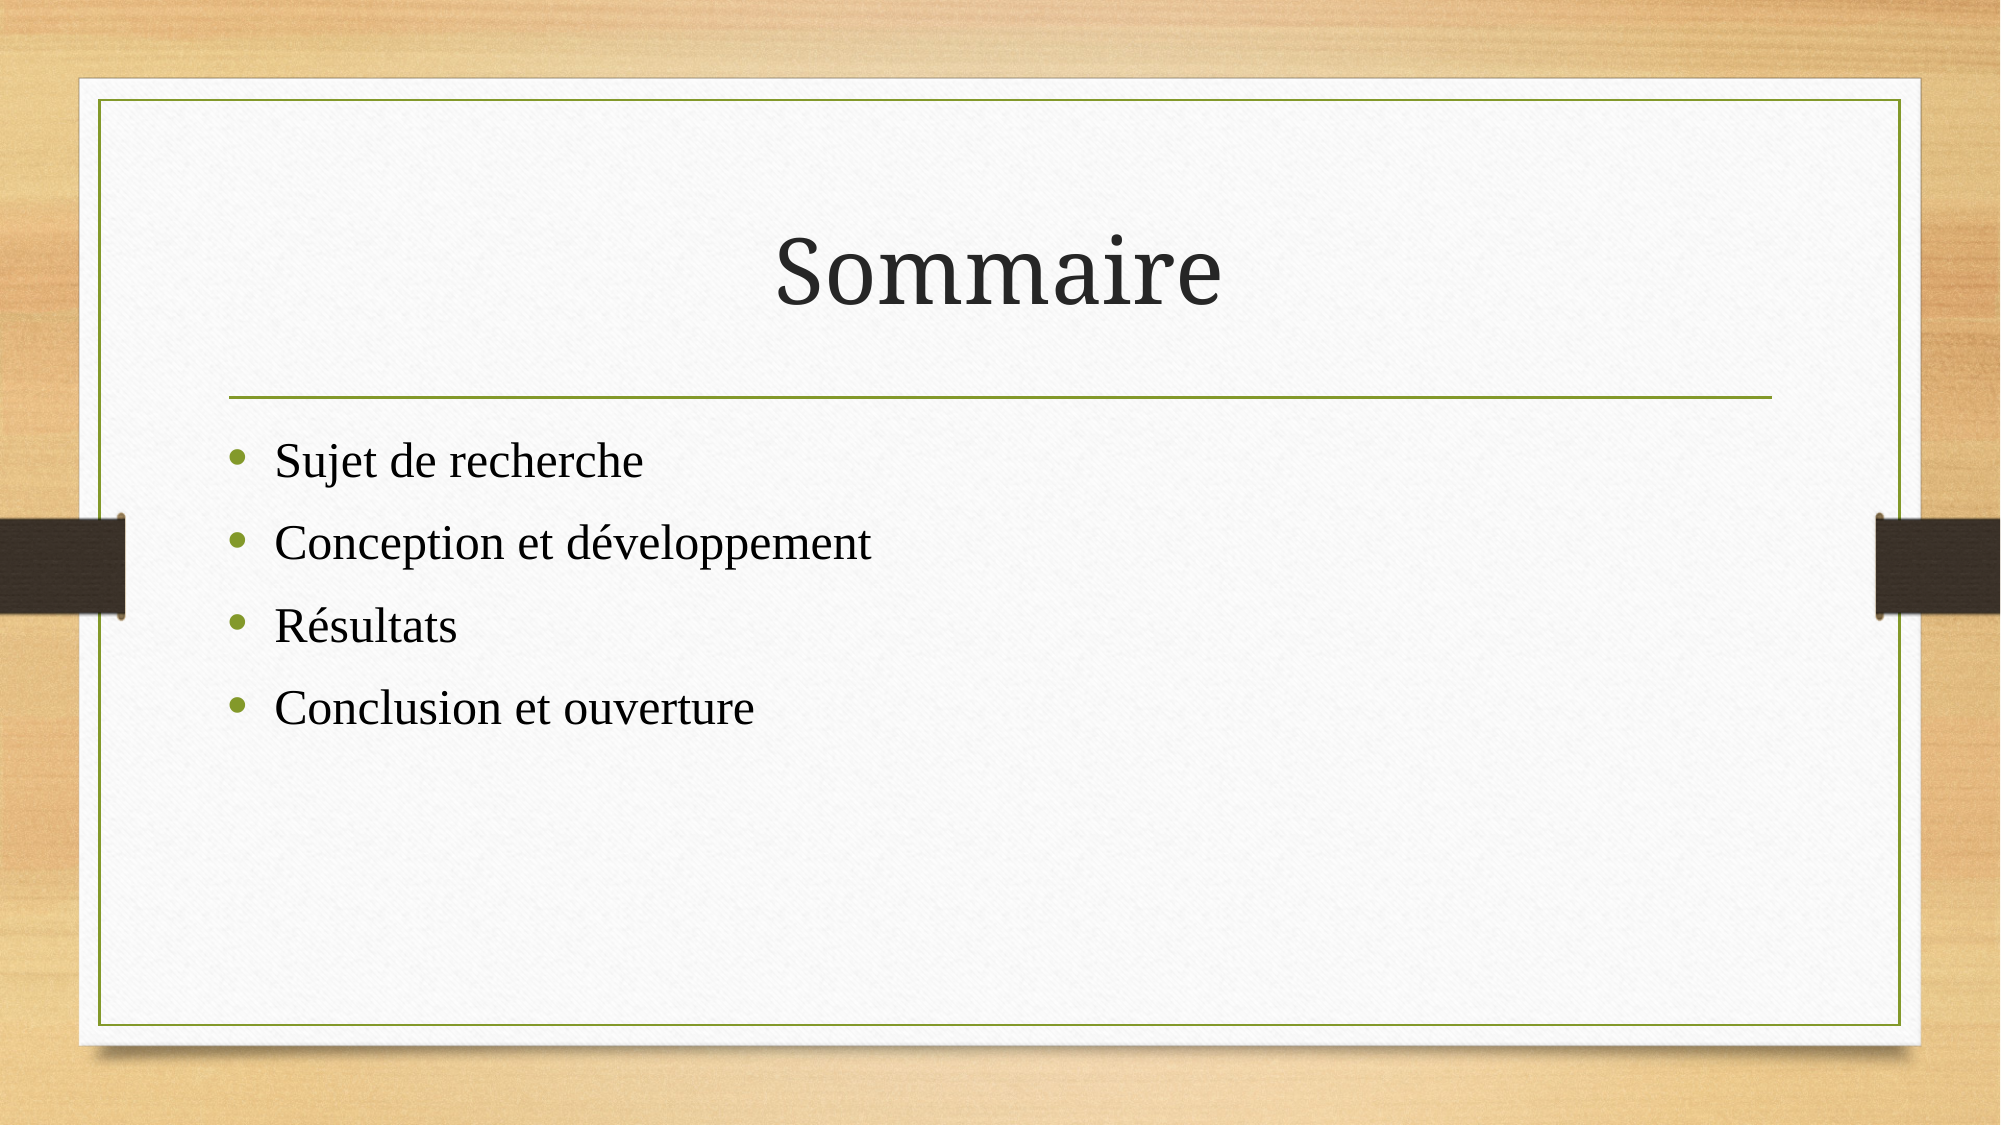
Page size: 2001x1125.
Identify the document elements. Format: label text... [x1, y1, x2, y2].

list Sujet de recherche Conception et développement Résultats Conclusion et ouverture [212, 419, 1788, 964]
picture [0, 0, 2001, 1125]
title Sommaire [212, 161, 1788, 375]
